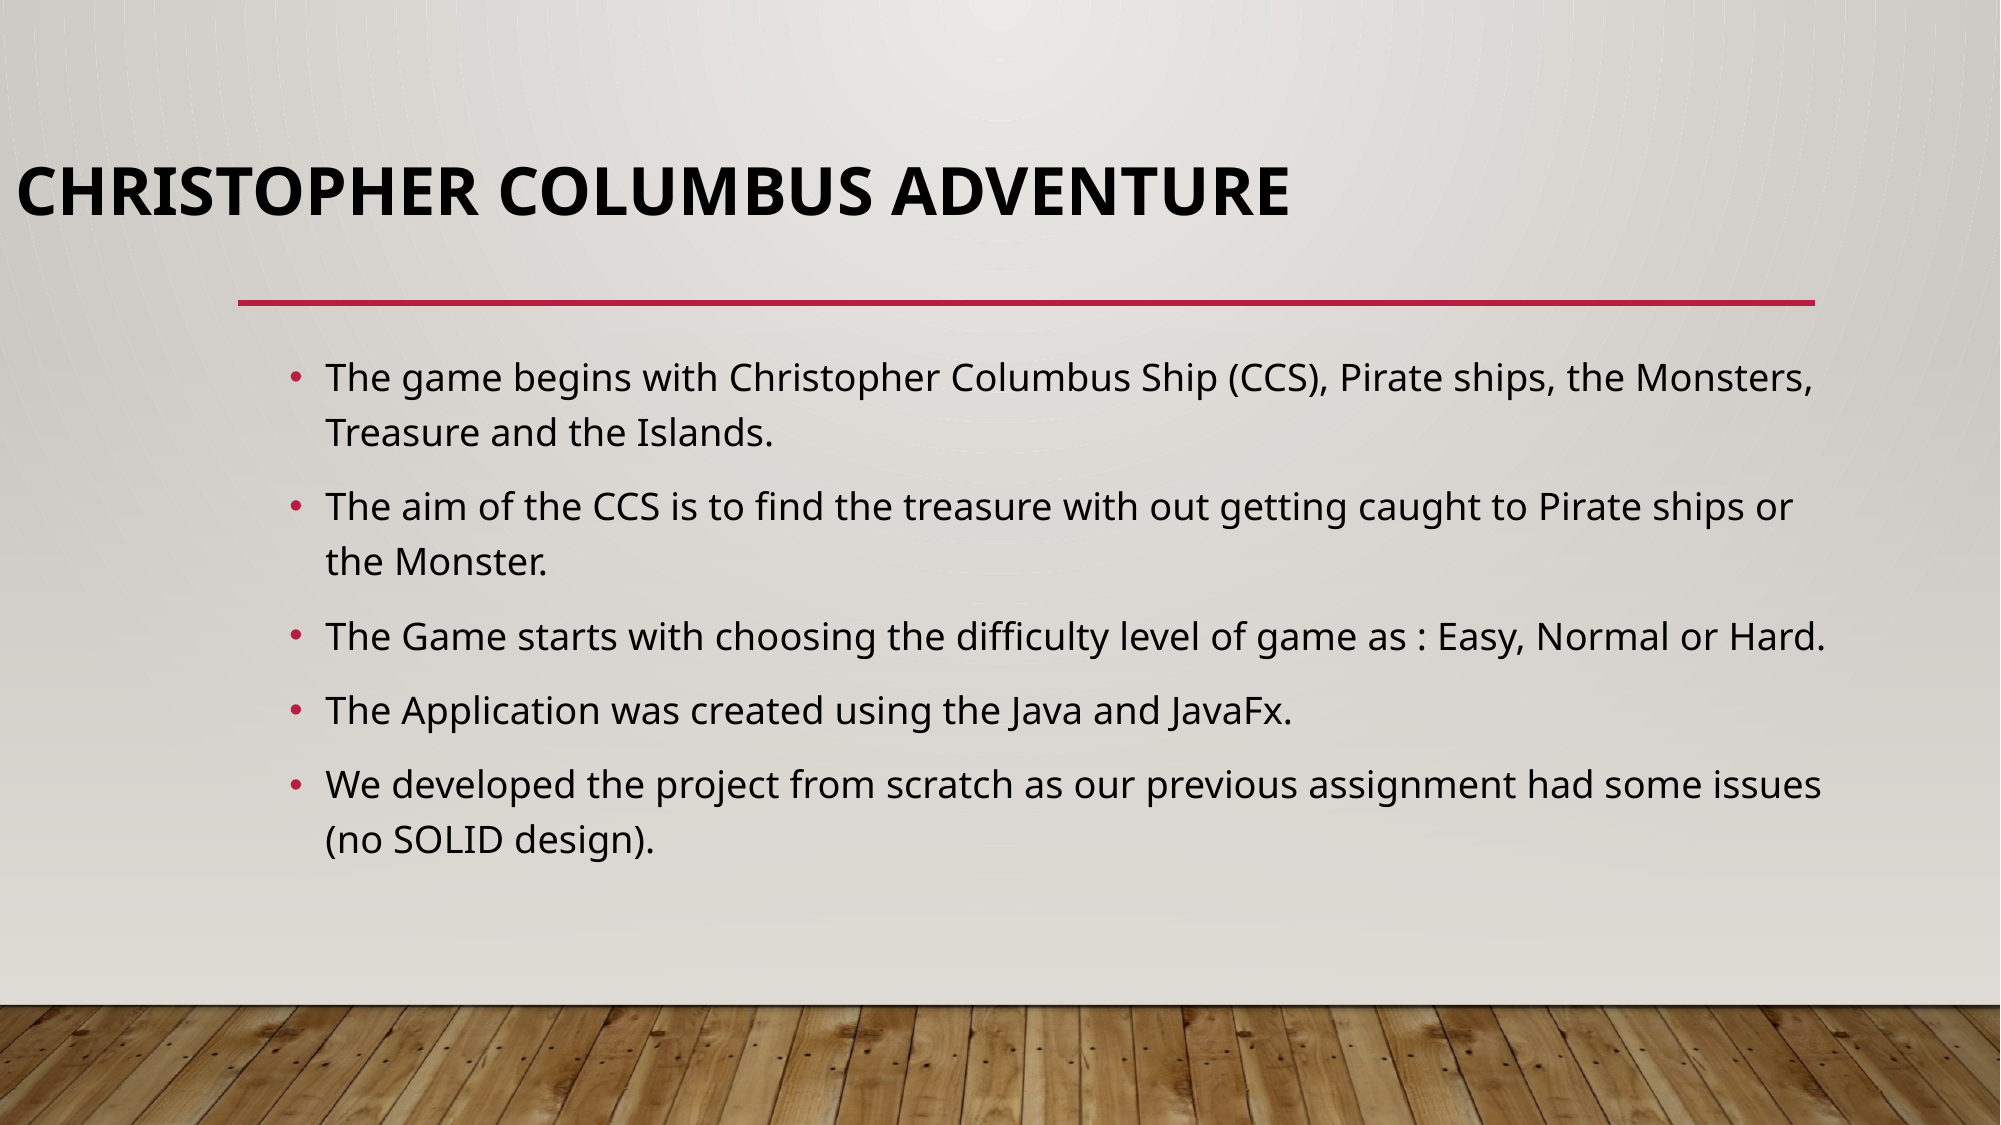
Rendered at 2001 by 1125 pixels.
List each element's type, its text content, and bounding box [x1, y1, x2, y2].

title Christopher Columbus Adventure [0, 150, 1576, 323]
list The game begins with Christopher Columbus Ship (CCS), Pirate ships, the Monsters, Treasure and the Islands. The aim of the CCS is to find the treasure with out getting caught to Pirate ships or the Monster. The Game starts with choosing the difficulty level of game as : Easy, Normal or Hard. The Application was created using the Java and JavaFx. We developed the project from scratch as our previous assignment had some issues (no SOLID design). [274, 337, 1850, 904]
picture [0, 1005, 2000, 1125]
